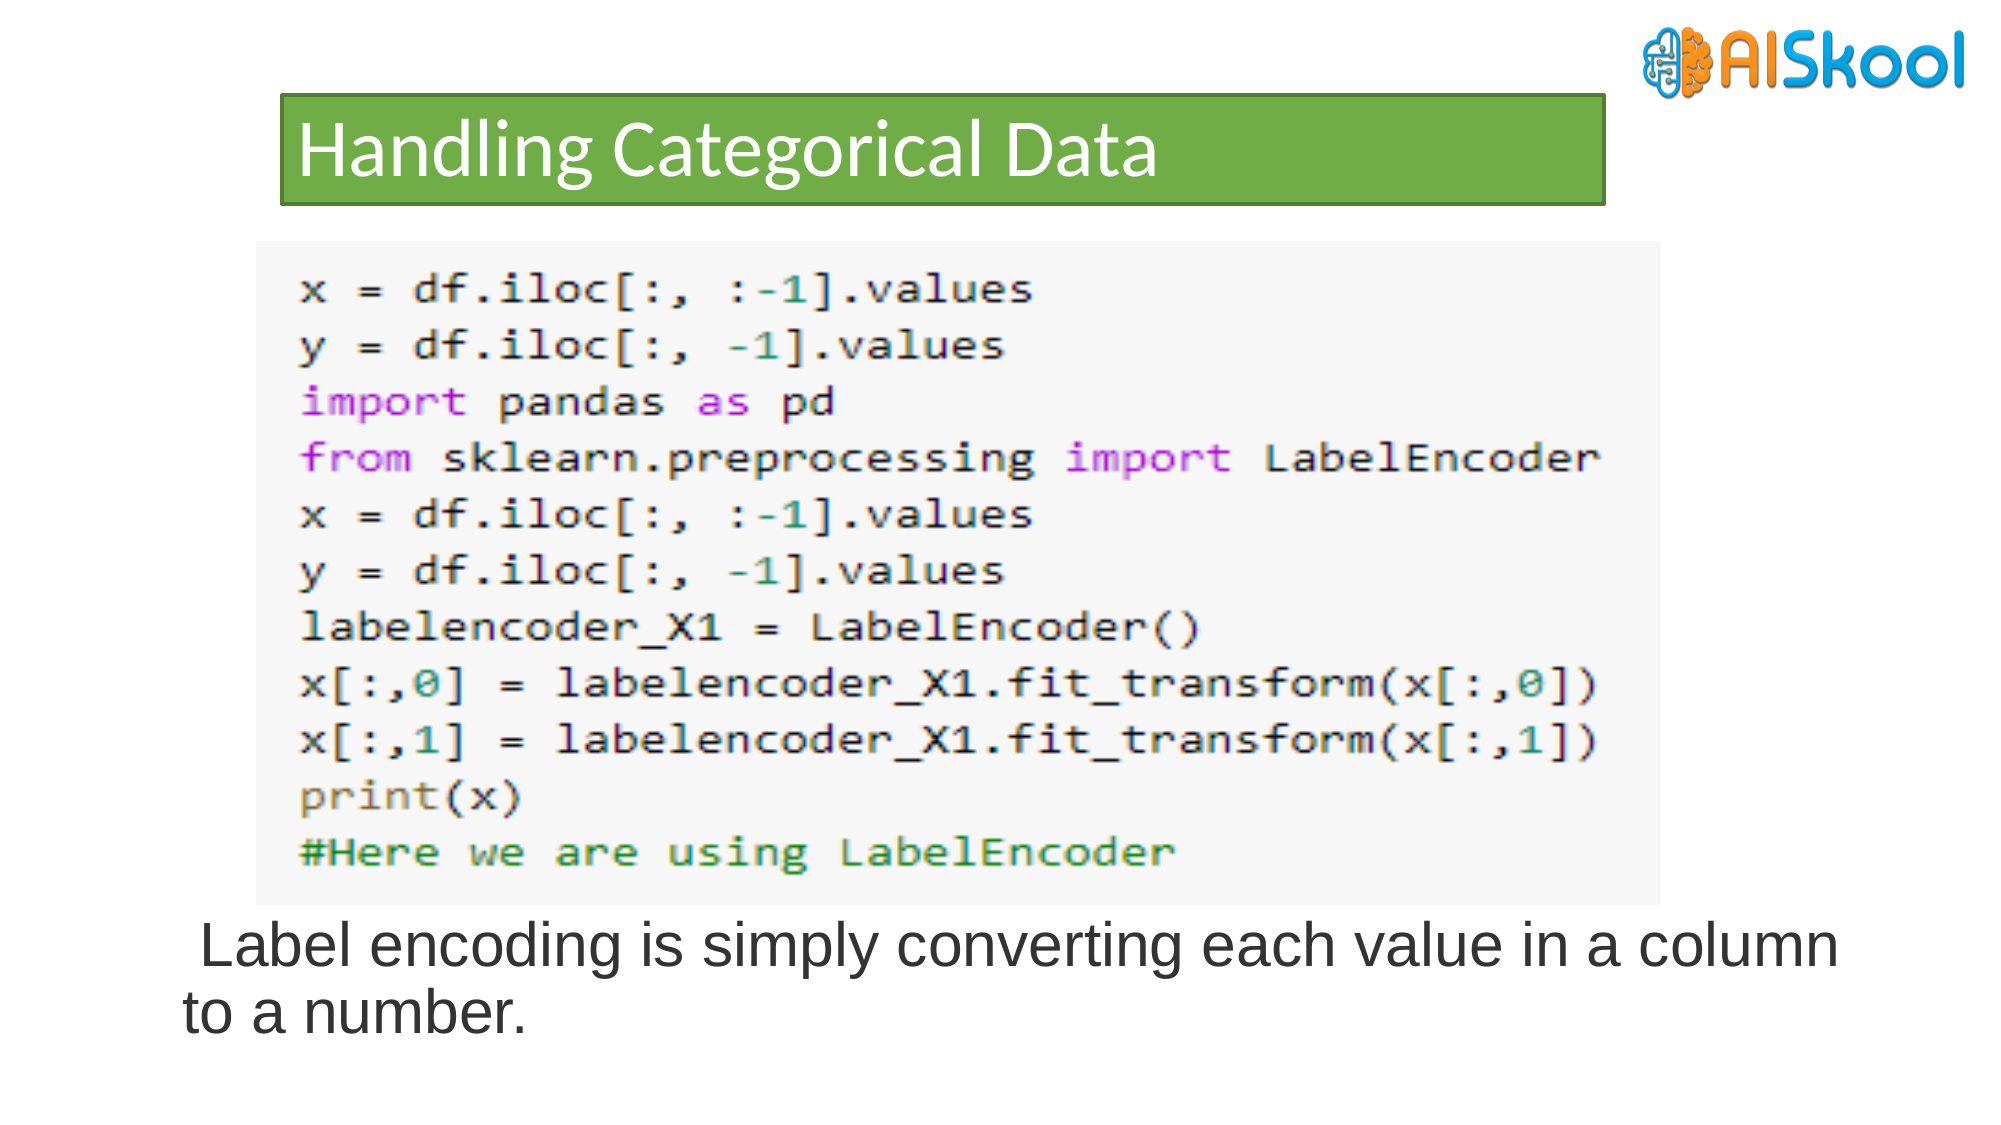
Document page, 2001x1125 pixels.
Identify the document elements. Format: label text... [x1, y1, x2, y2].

picture [1641, 23, 1967, 101]
picture [255, 241, 1661, 905]
title Handling Categorical Data [281, 95, 1604, 204]
list Label encoding is simply converting each value in a column to a number. [167, 904, 1863, 1014]
